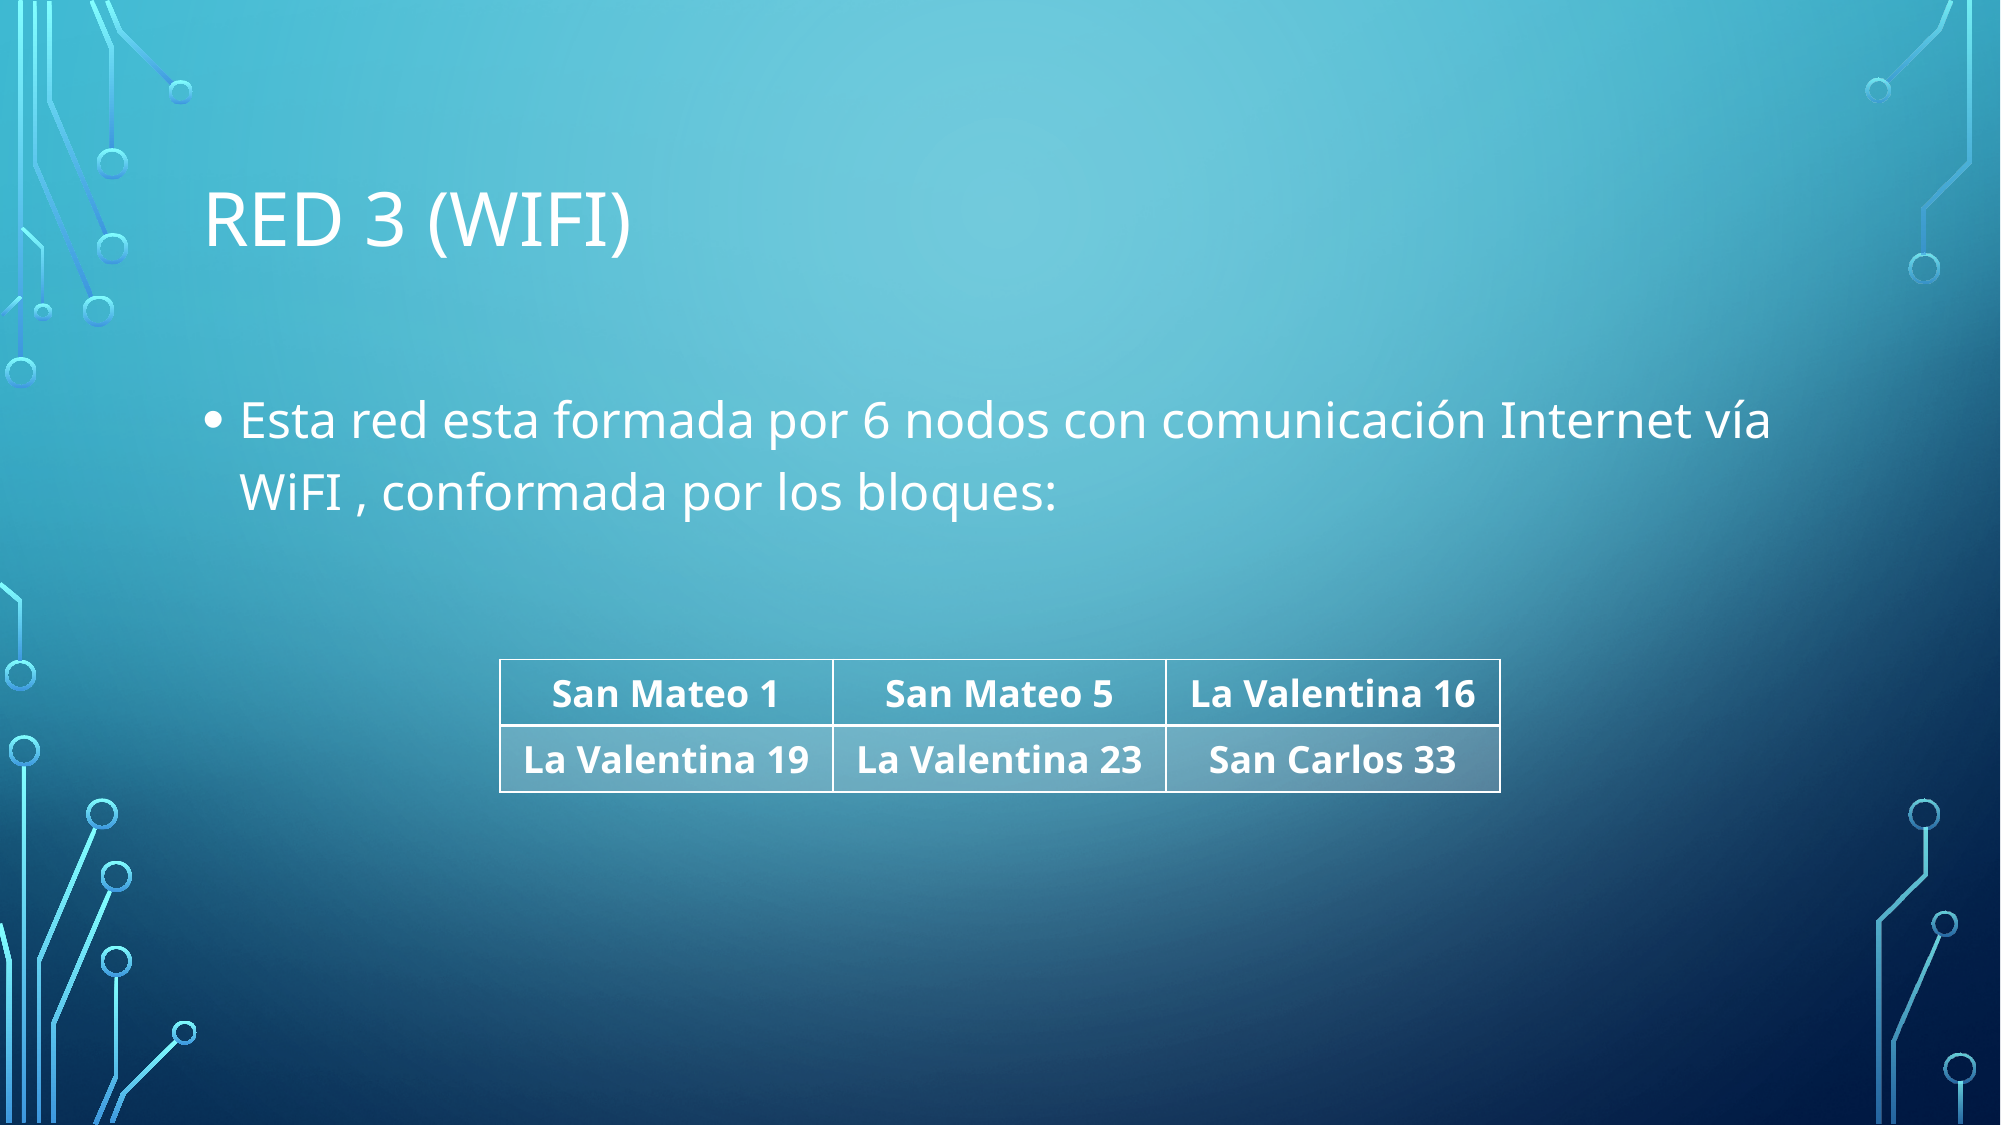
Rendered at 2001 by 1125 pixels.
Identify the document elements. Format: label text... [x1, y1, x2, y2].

table_cell La Valentina 23 [834, 727, 1165, 791]
table_header San Mateo 1 [501, 660, 832, 724]
table_cell San Carlos 33 [1167, 727, 1499, 791]
table_cell La Valentina 19 [501, 727, 832, 791]
list Esta red esta formada por 6 nodos con comunicación Internet vía WiFI , conformada por los bloques: [187, 369, 1813, 950]
table_header San Mateo 5 [834, 660, 1165, 724]
table_header La Valentina 16 [1167, 660, 1499, 724]
title Red 3 (wifi) [187, 101, 1813, 344]
